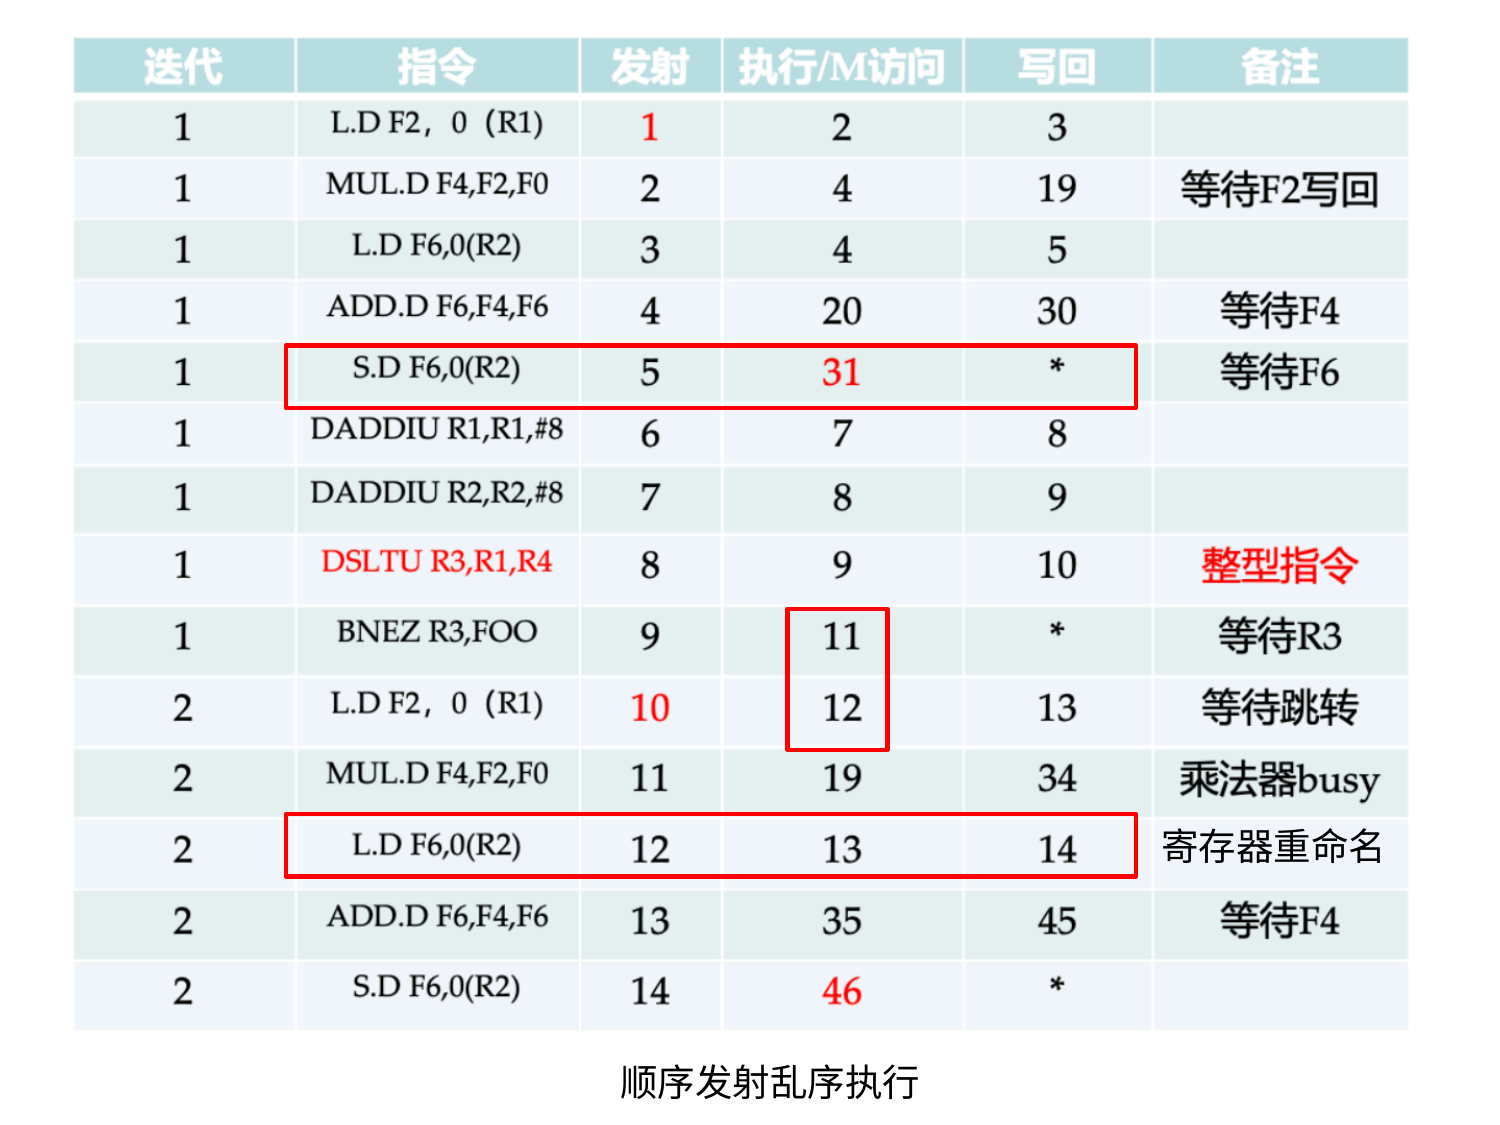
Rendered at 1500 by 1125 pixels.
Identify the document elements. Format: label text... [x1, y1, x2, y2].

picture [62, 24, 1416, 1038]
text_box 顺序发射乱序执行 [605, 1051, 970, 1112]
